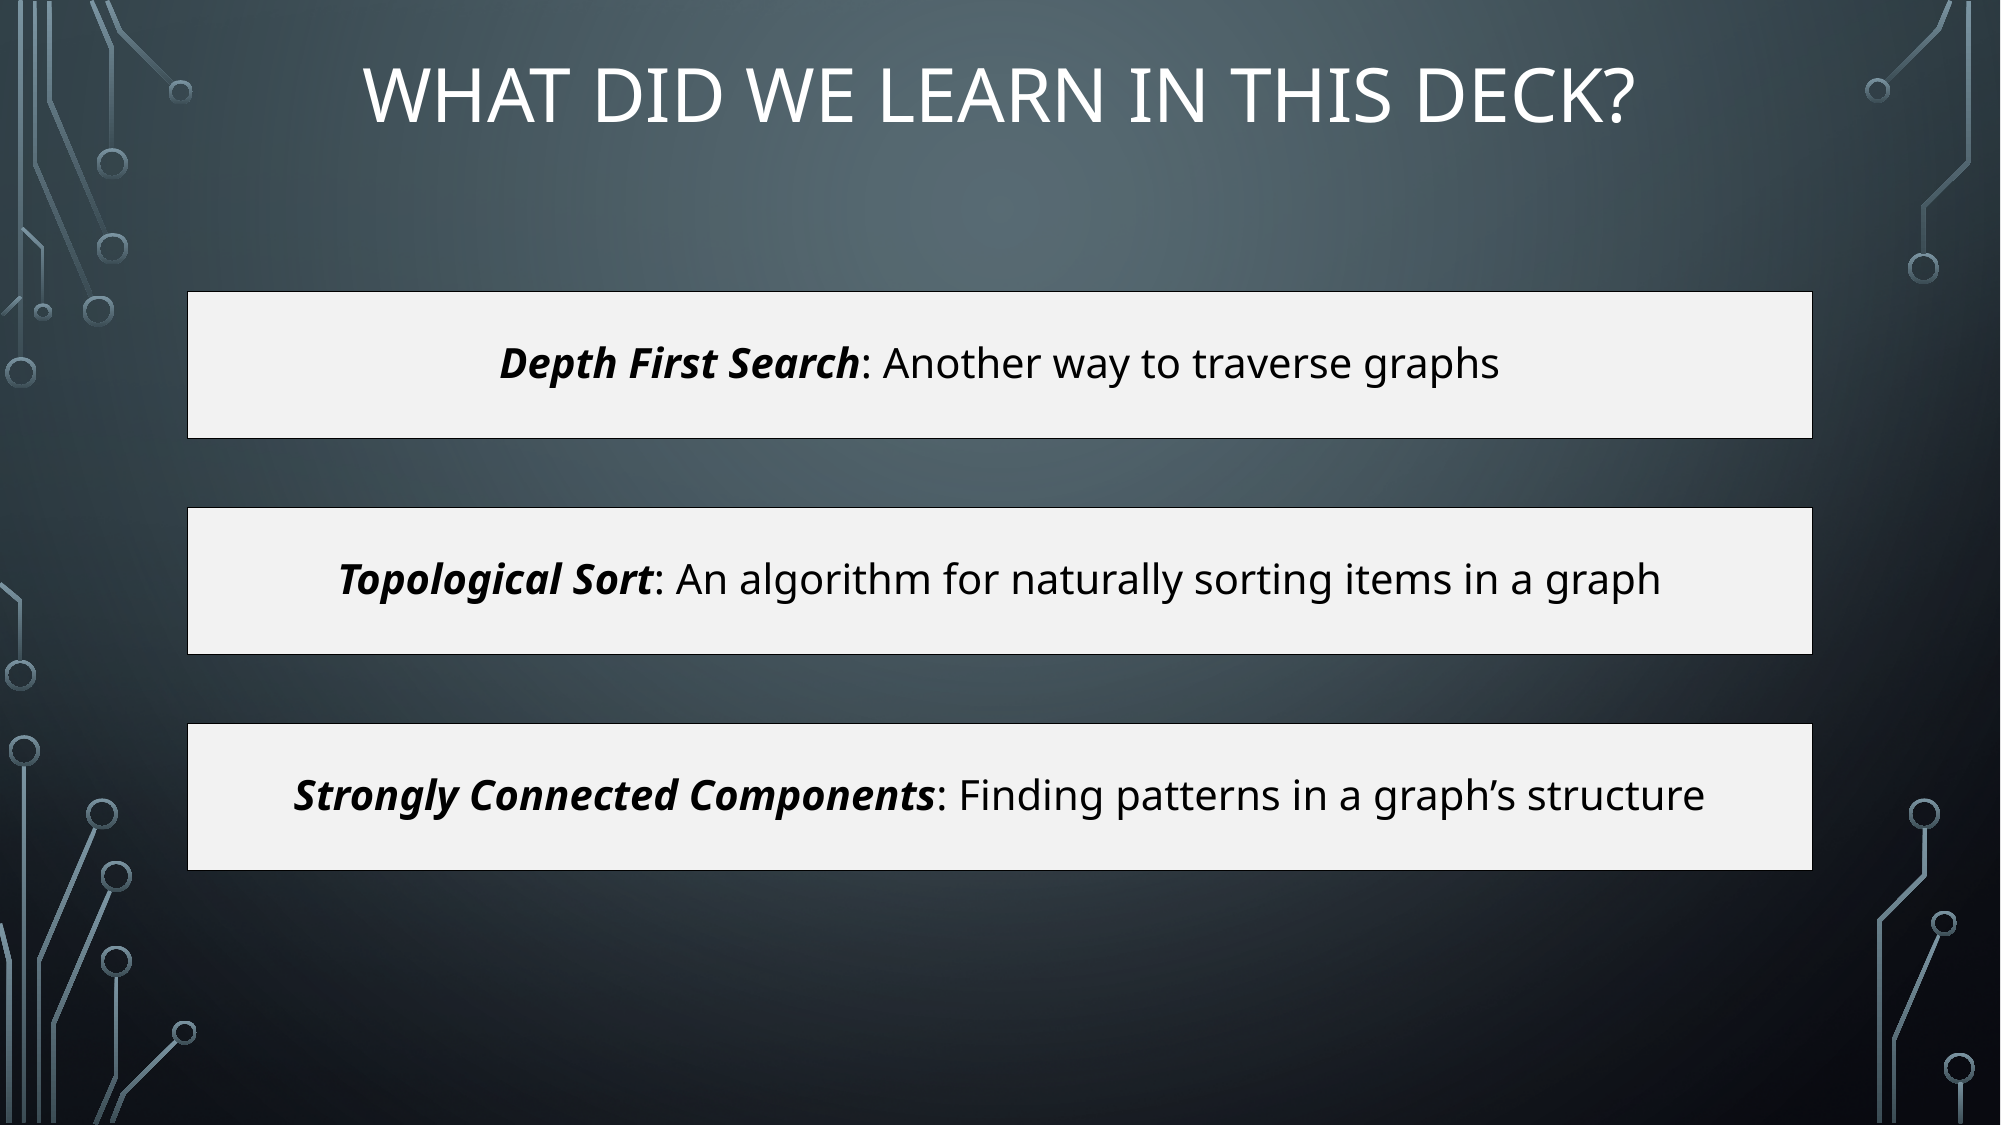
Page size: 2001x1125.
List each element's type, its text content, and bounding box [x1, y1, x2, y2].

text_box Topological Sort: An algorithm for naturally sorting items in a graph [187, 507, 1813, 655]
text_box Strongly Connected Components: Finding patterns in a graph’s structure [187, 723, 1813, 871]
title What Did we learn in this deck? [187, 35, 1813, 161]
list Depth First Search: Another way to traverse graphs [187, 291, 1813, 439]
